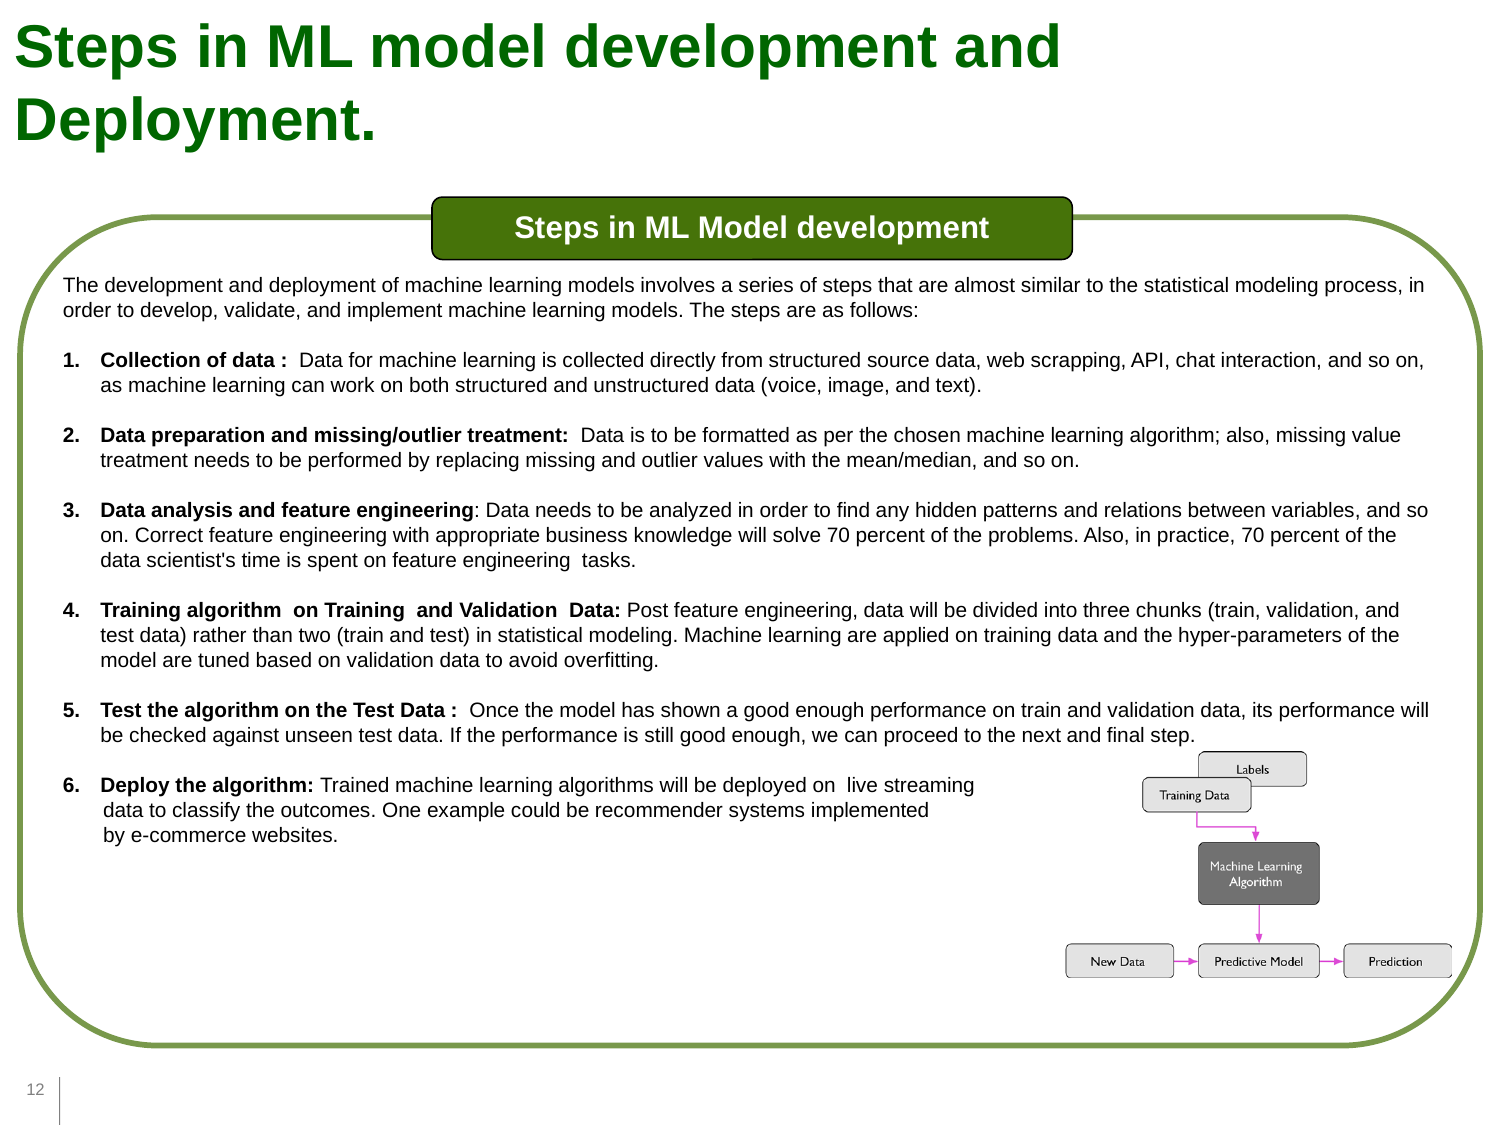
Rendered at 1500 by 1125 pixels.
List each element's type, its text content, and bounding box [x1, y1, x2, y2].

text_box Steps in ML Model development [431, 197, 1073, 260]
title Steps in ML model development and Deployment. [0, 0, 1400, 163]
picture [1061, 751, 1452, 978]
text_box [20, 271, 1480, 1046]
text_box The development and deployment of machine learning models involves a series of steps that are almost similar to the statistical modeling process, in order to develop, validate, and implement machine learning models. The steps are as follows: Collection of data : Data for machine learning is collected directly from structured source data, web scrapping, API, chat interaction, and so on, as machine learning can work on both structured and unstructured data (voice, image, and text). Data preparation and missing/outlier treatment: Data is to be formatted as per the chosen machine learning algorithm; also, missing value treatment needs to be performed by replacing missing and outlier values with the mean/median, and so on. Data analysis and feature engineering: Data needs to be analyzed in order to find any hidden patterns and relations between variables, and so on. Correct feature engineering with appropriate business knowledge will solve 70 percent of the problems. Also, in practice, 70 percent of the data scientist's time is spent on feature engineering tasks. Training algorithm on Training and Validation Data: Post feature engineering, data will be divided into three chunks (train, validation, and test data) rather than two (train and test) in statistical modeling. Machine learning are applied on training data and the hyper-parameters of the model are tuned based on validation data to avoid overfitting. Test the algorithm on the Test Data : Once the model has shown a good enough performance on train and validation data, its performance will be checked against unseen test data. If the performance is still good enough, we can proceed to the next and final step. Deploy the algorithm: Trained machine learning algorithms will be deployed on live streaming data to classify the outcomes. One example could be recommender systems implemented by e-commerce websites. [48, 264, 1452, 879]
text_box [54, 217, 1446, 264]
